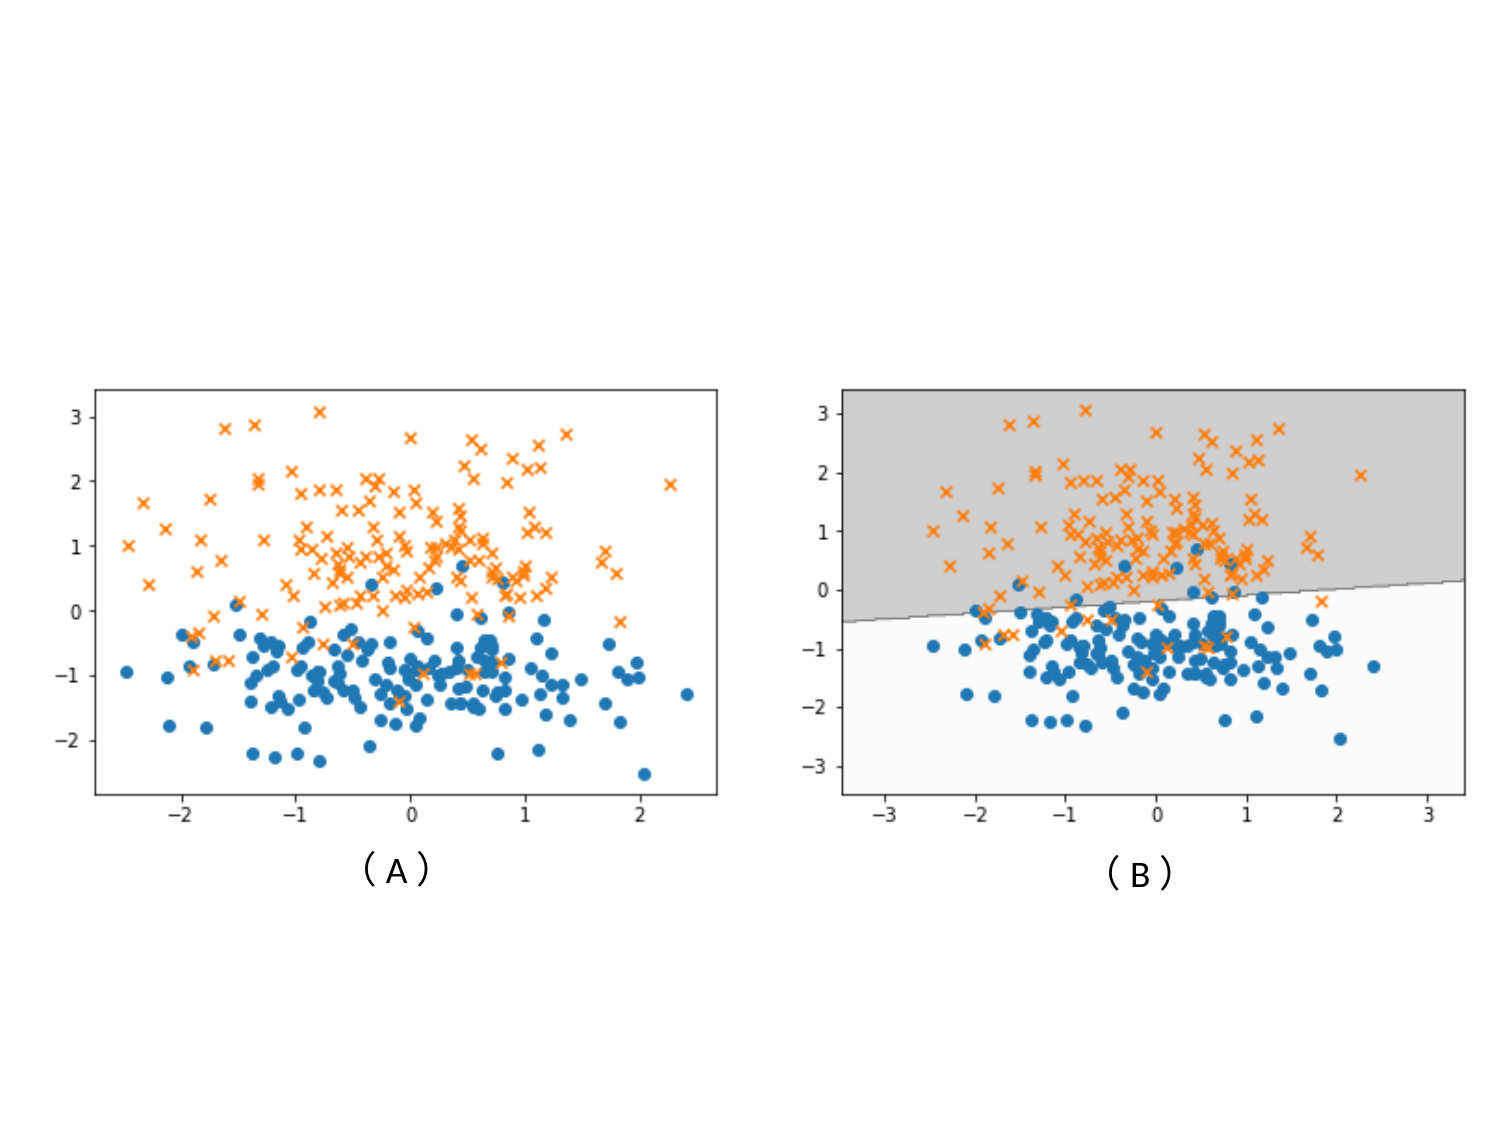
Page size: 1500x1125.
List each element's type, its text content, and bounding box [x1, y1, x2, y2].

picture [788, 371, 1483, 840]
picture [40, 371, 736, 840]
text_box （B） [1068, 849, 1270, 902]
text_box （A） [324, 849, 526, 899]
